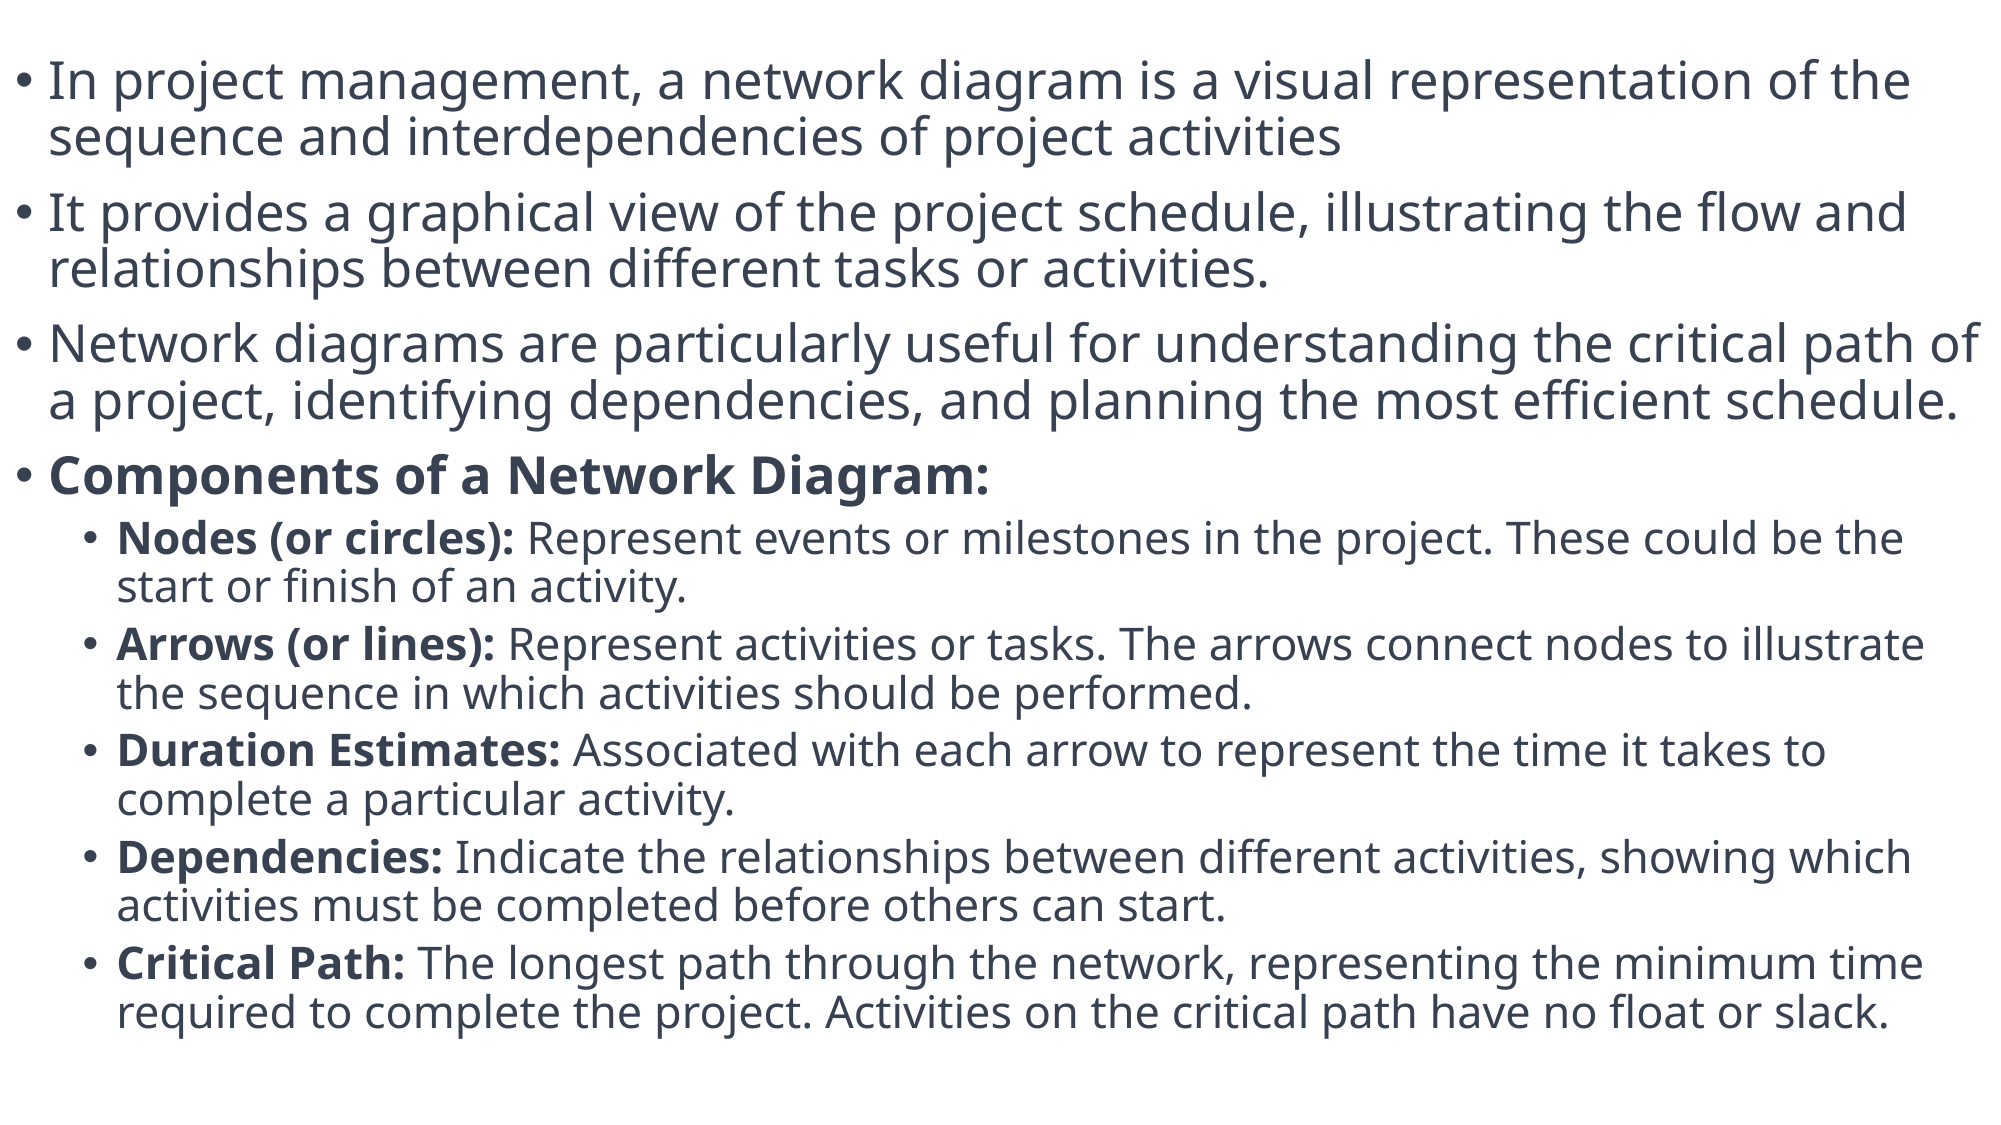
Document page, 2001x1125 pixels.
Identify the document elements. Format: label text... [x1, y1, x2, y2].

list In project management, a network diagram is a visual representation of the sequence and interdependencies of project activities It provides a graphical view of the project schedule, illustrating the flow and relationships between different tasks or activities. Network diagrams are particularly useful for understanding the critical path of a project, identifying dependencies, and planning the most efficient schedule. Components of a Network Diagram: Nodes (or circles): Represent events or milestones in the project. These could be the start or finish of an activity. Arrows (or lines): Represent activities or tasks. The arrows connect nodes to illustrate the sequence in which activities should be performed. Duration Estimates: Associated with each arrow to represent the time it takes to complete a particular activity. Dependencies: Indicate the relationships between different activities, showing which activities must be completed before others can start. Critical Path: The longest path through the network, representing the minimum time required to complete the project. Activities on the critical path have no float or slack. [0, 46, 2000, 1111]
